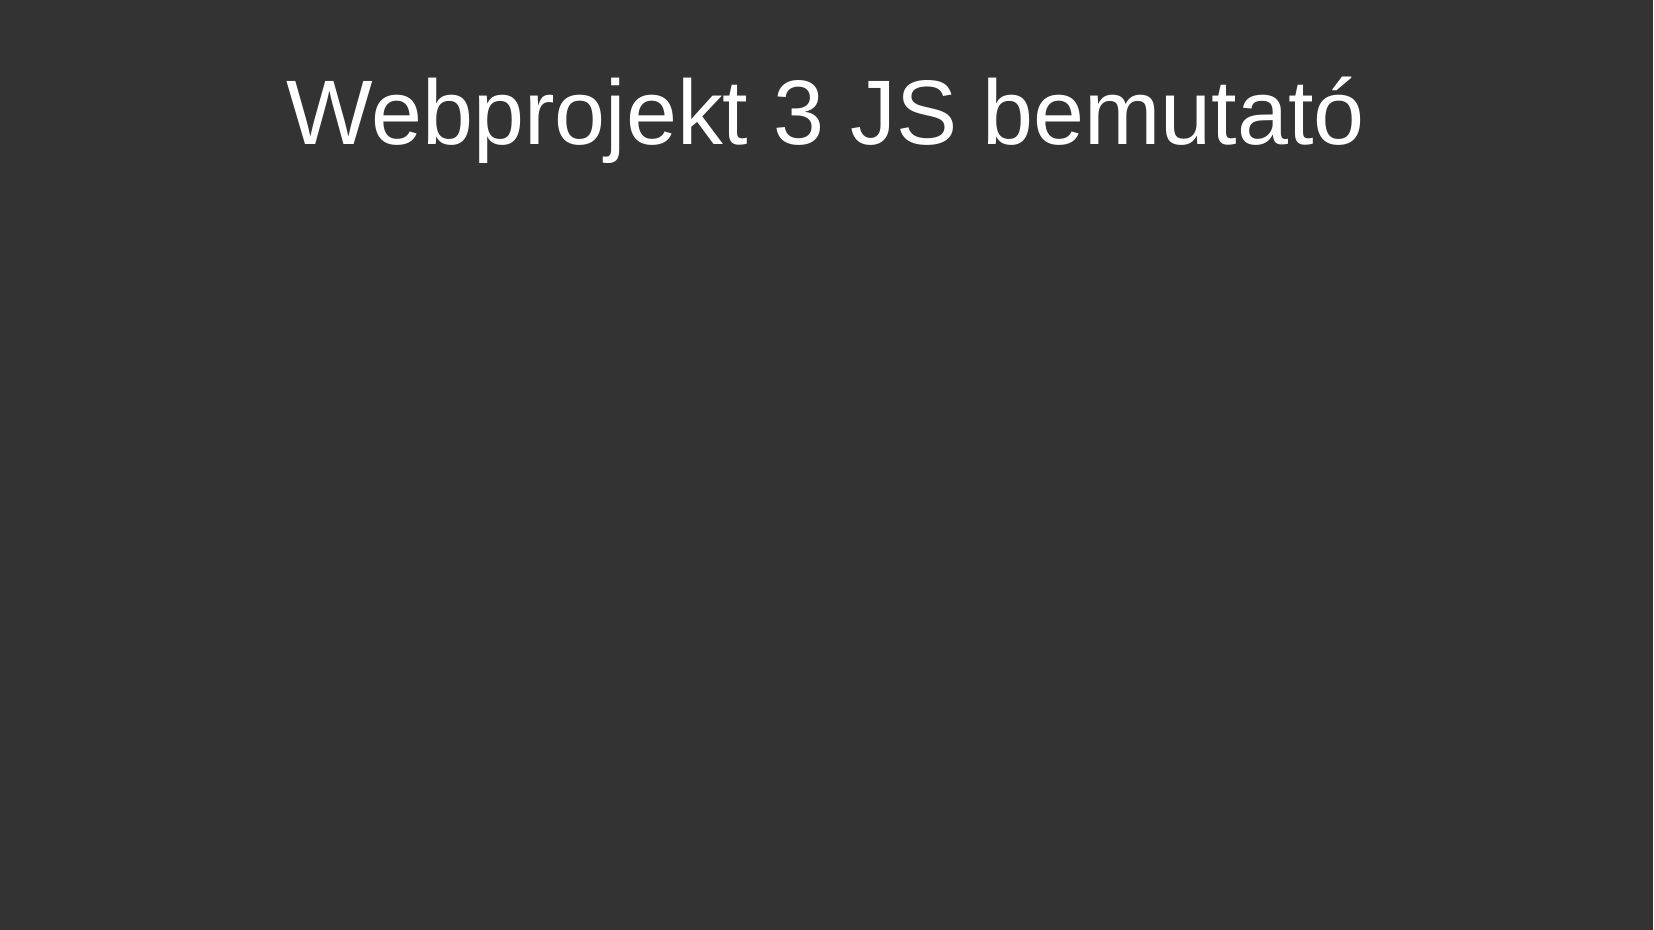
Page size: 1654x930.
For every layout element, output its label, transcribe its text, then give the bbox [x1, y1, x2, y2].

title Webprojekt 3 JS bemutató [82, 37, 1571, 193]
